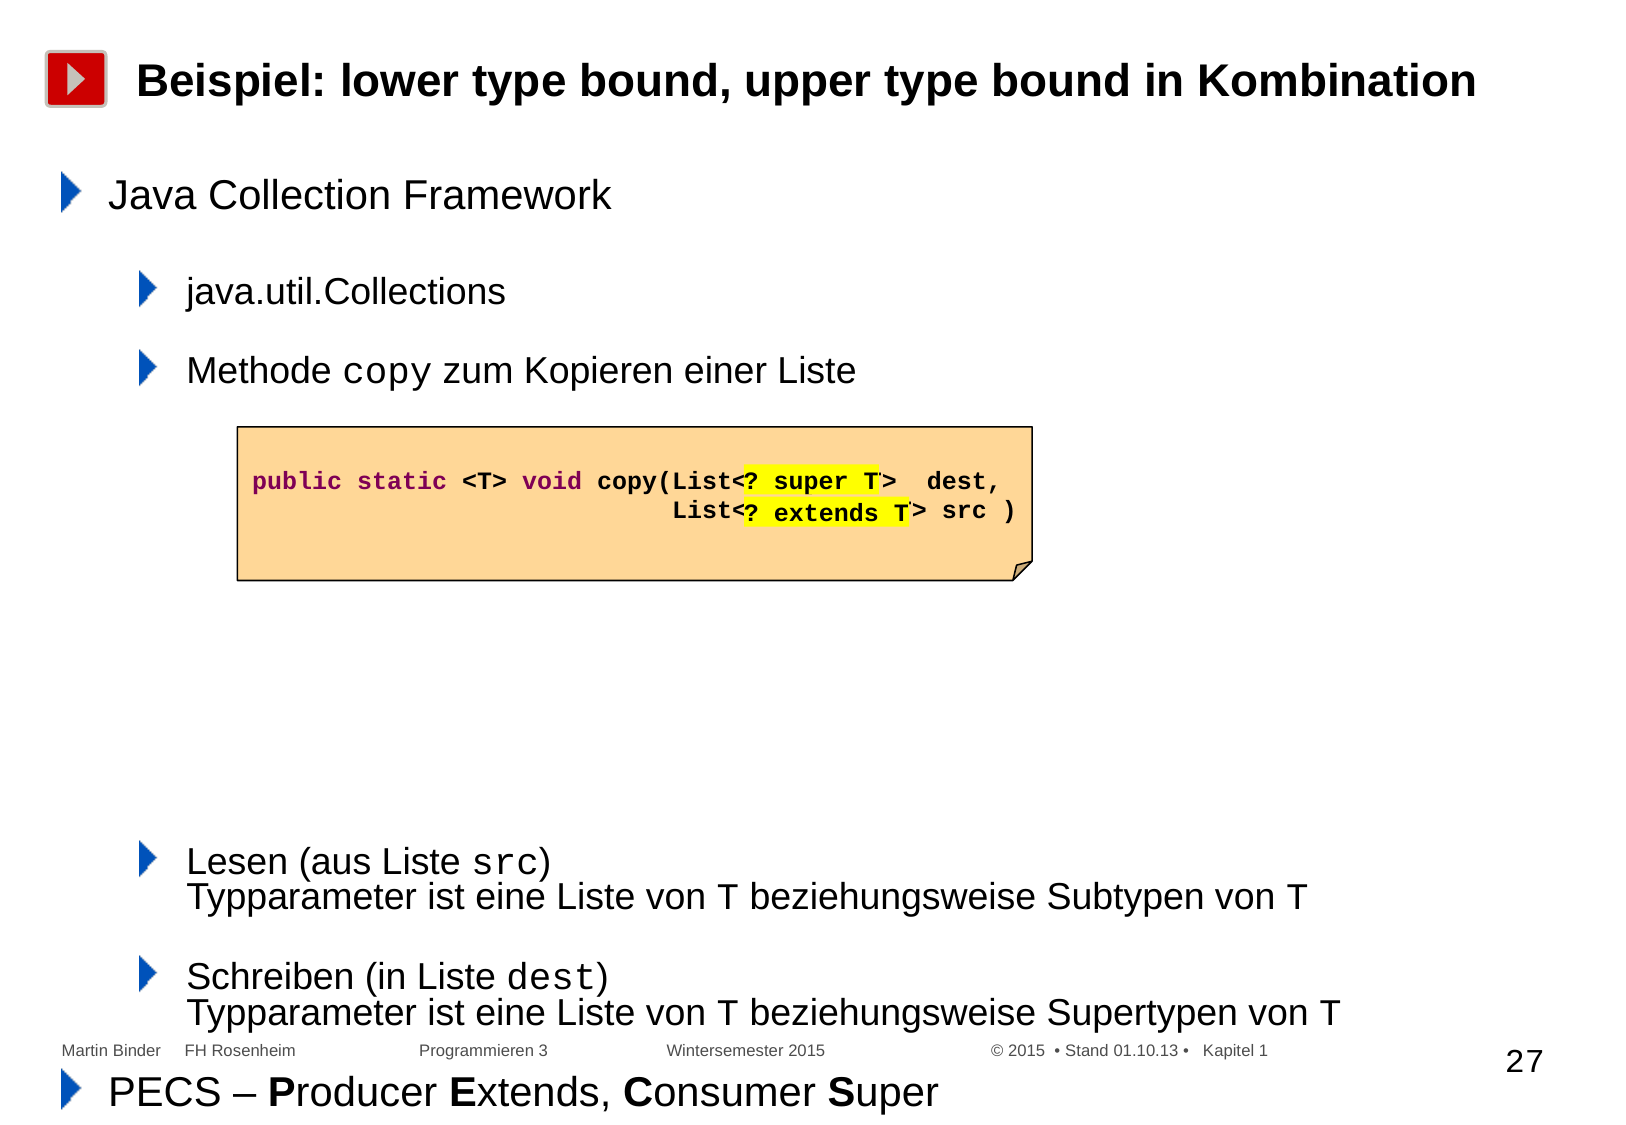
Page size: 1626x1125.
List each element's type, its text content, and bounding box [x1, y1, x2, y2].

text_box ? extends T [744, 496, 910, 527]
text_box public static <T> void copy(List<? super T> dest, List<? extends T> src ) [237, 426, 1033, 581]
footer Martin Binder FH Rosenheim Programmieren 3 Wintersemester 2015 © 2015 • Stand 01.10.13 • Kapitel 1 [46, 1032, 1587, 1068]
picture [139, 954, 161, 994]
picture [139, 348, 161, 388]
title Beispiel: lower type bound, upper type bound in Kombination [120, 42, 1554, 115]
picture [139, 269, 161, 309]
text_box ? super T [743, 464, 879, 495]
picture [61, 1068, 86, 1112]
picture [139, 839, 161, 879]
picture [61, 170, 86, 215]
list Java Collection Framework java.util.Collections Methode copy zum Kopieren einer Liste Lesen (aus Liste src) Typparameter ist eine Liste von T beziehungsweise Subtypen von T Schreiben (in Liste dest) Typparameter ist eine Liste von T beziehungsweise Supertypen von T PECS – Producer Extends, Consumer Super [45, 169, 1592, 948]
